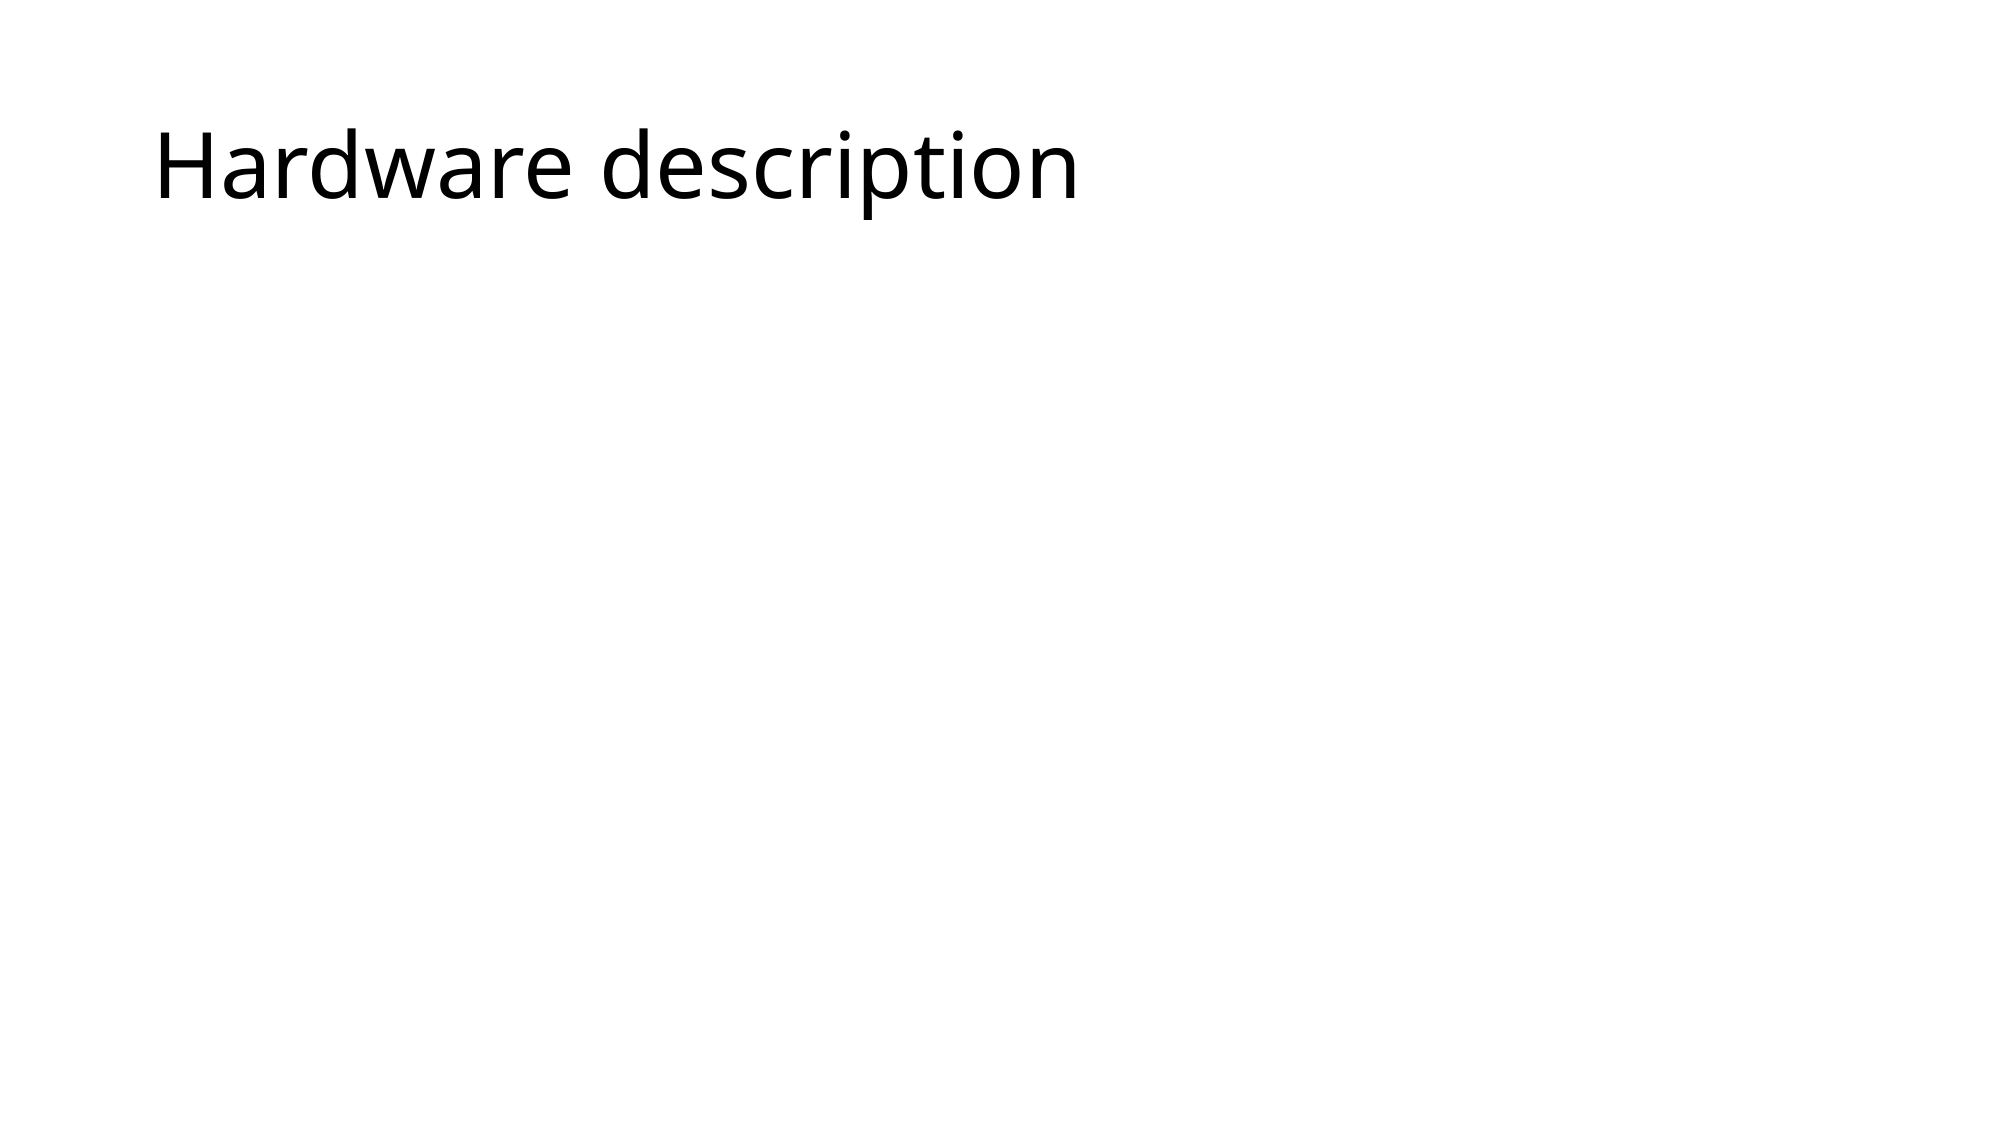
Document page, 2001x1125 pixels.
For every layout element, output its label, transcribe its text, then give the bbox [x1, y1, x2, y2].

title Hardware description [137, 59, 1863, 278]
